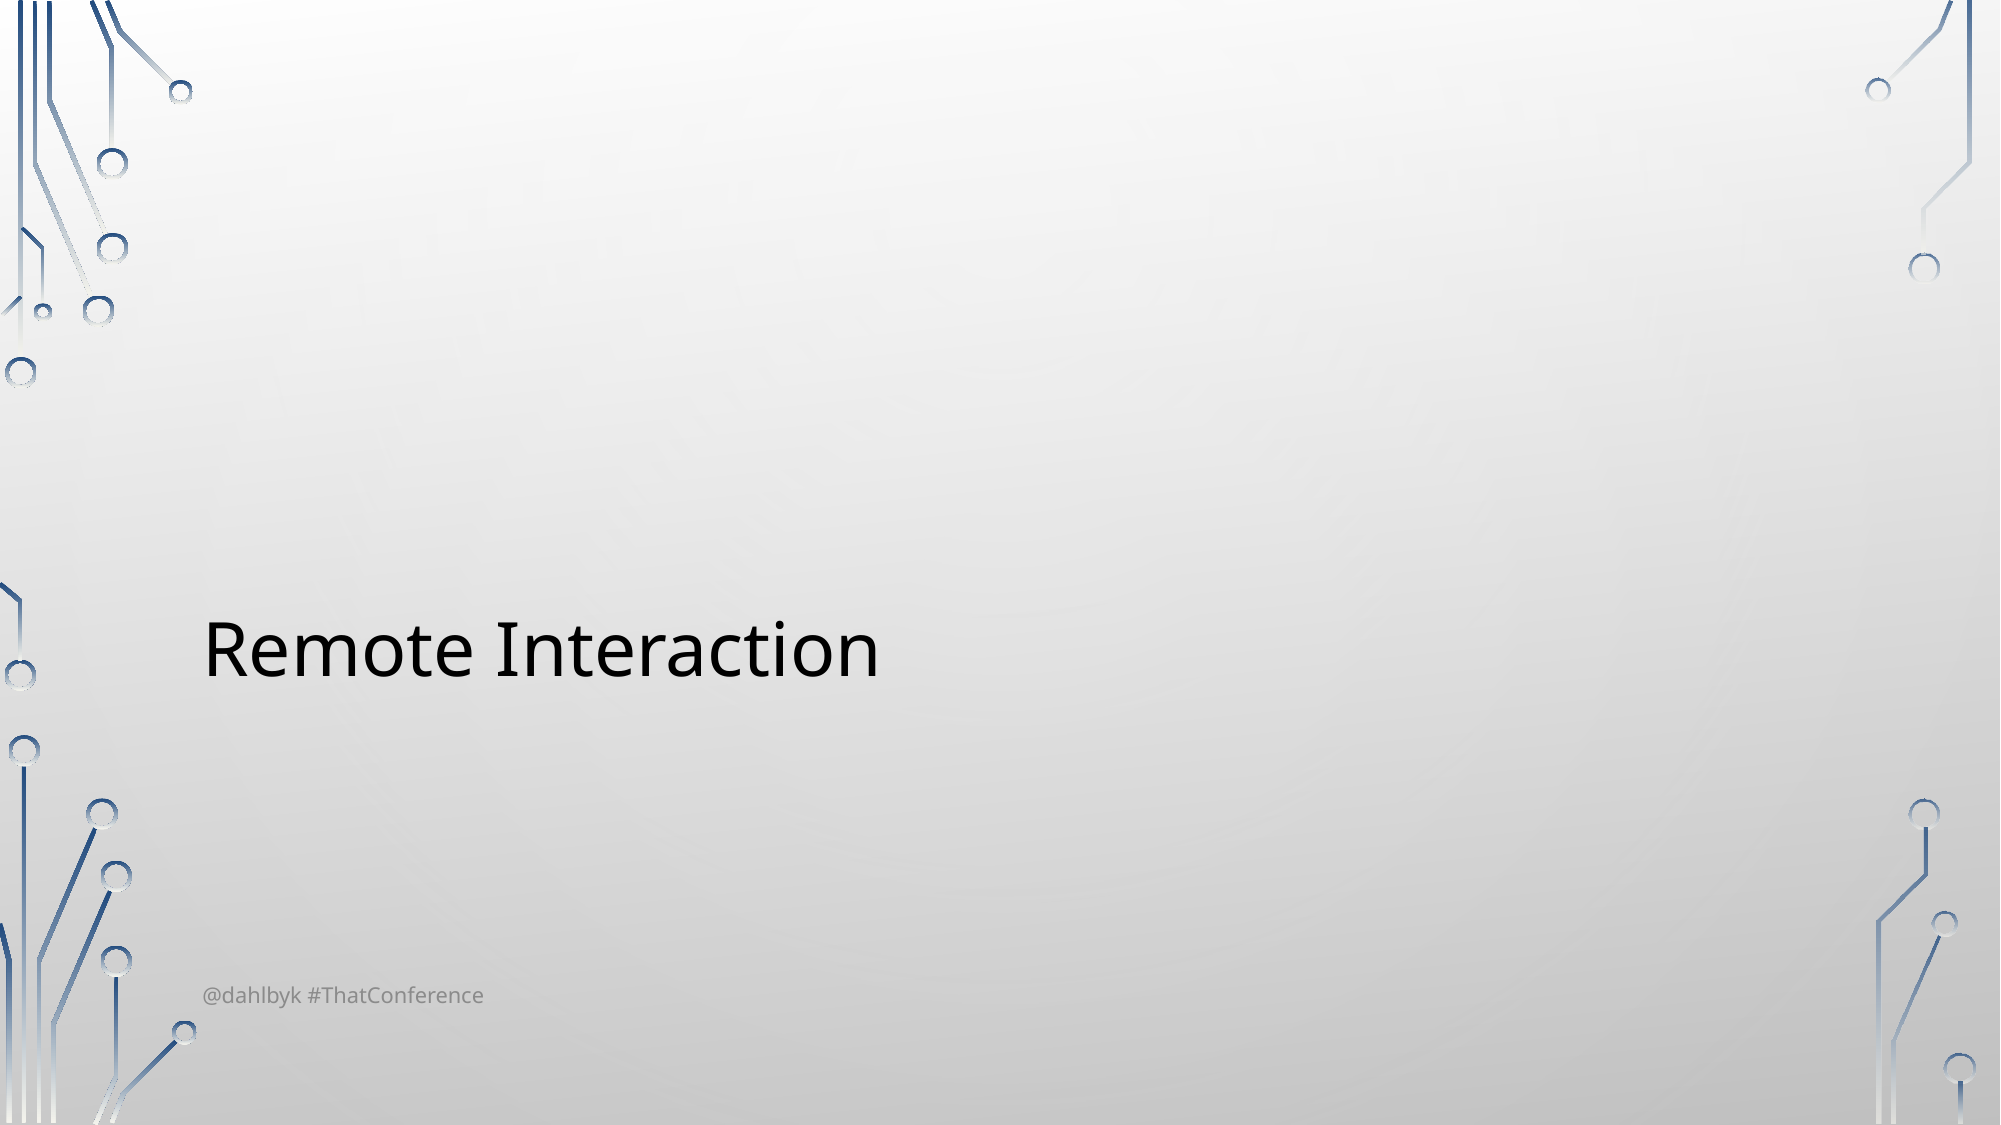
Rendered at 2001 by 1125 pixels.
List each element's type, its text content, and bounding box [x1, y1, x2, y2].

title Remote Interaction [187, 232, 1813, 701]
footer @dahlbyk #ThatConference [187, 965, 1211, 1025]
